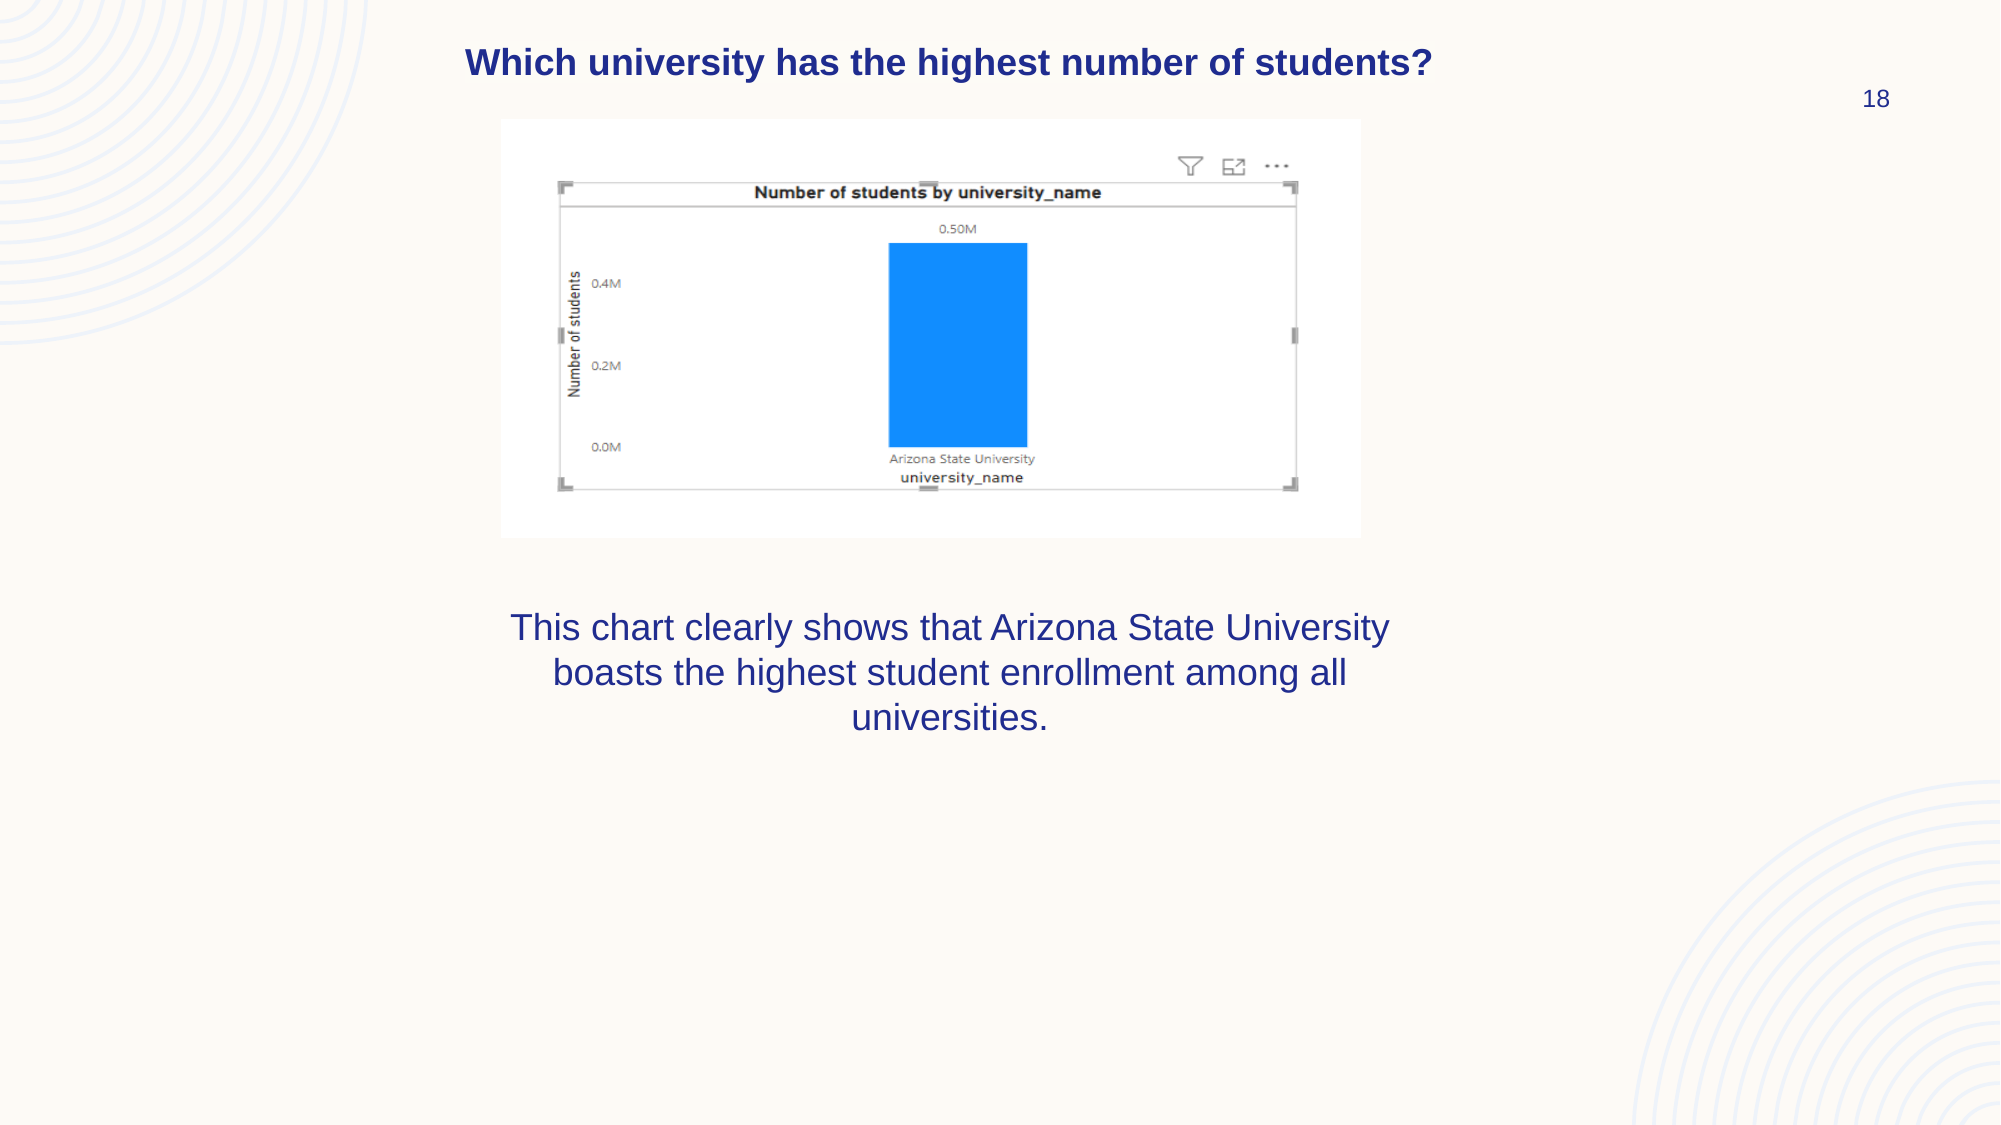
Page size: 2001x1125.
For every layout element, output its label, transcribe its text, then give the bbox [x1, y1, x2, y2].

slide_number 18 [1795, 75, 1958, 120]
text_box This chart clearly shows that Arizona State University boasts the highest student enrollment among all universities. [450, 595, 1451, 746]
picture [500, 119, 1361, 538]
footer Which university has the highest number of students? [450, 52, 1527, 98]
